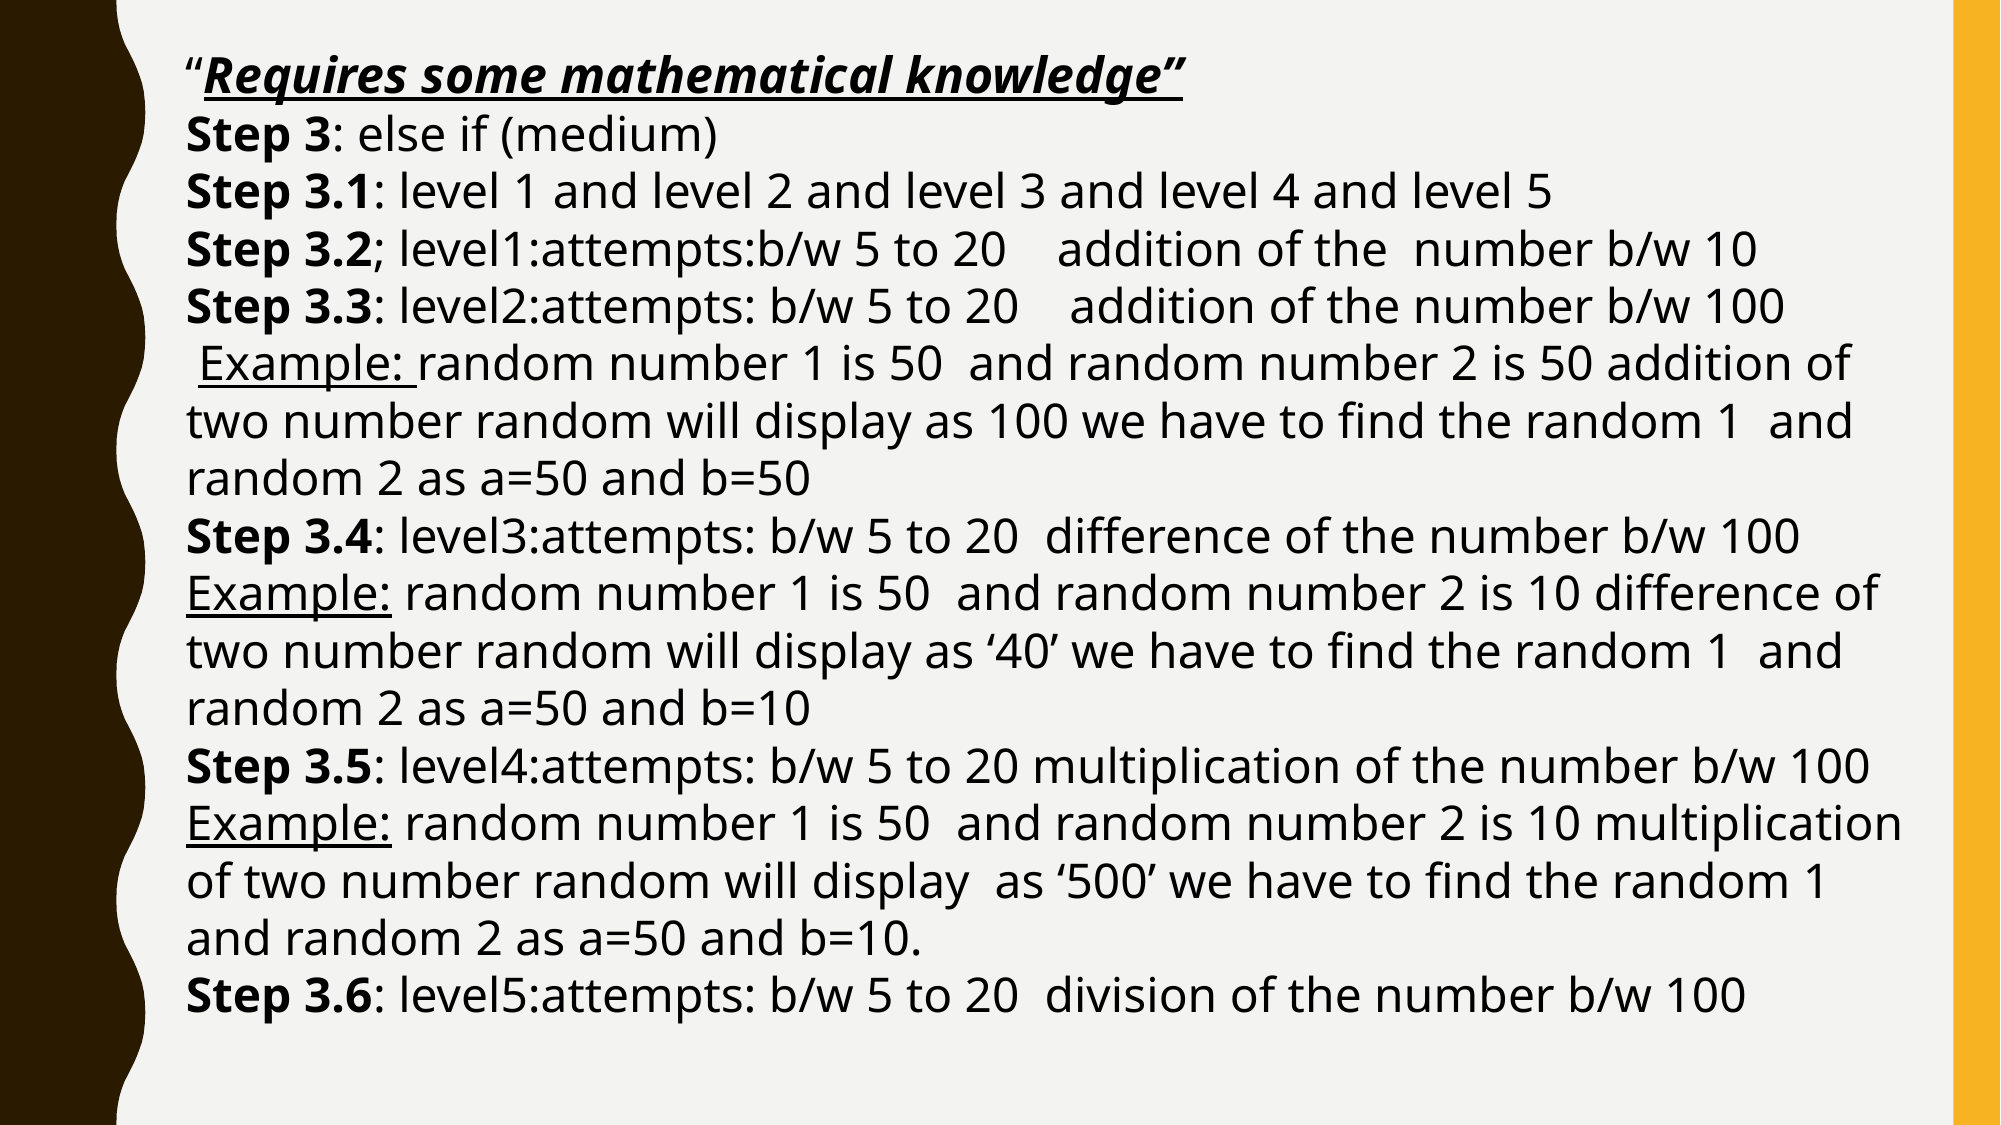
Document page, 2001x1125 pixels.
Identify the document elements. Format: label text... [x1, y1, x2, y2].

text_box “Requires some mathematical knowledge” Step 3: else if (medium) Step 3.1: level 1 and level 2 and level 3 and level 4 and level 5 Step 3.2; level1:attempts:b/w 5 to 20 addition of the number b/w 10 Step 3.3: level2:attempts: b/w 5 to 20 addition of the number b/w 100 Example: random number 1 is 50 and random number 2 is 50 addition of two number random will display as 100 we have to find the random 1 and random 2 as a=50 and b=50 Step 3.4: level3:attempts: b/w 5 to 20 difference of the number b/w 100 Example: random number 1 is 50 and random number 2 is 10 difference of two number random will display as ‘40’ we have to find the random 1 and random 2 as a=50 and b=10 Step 3.5: level4:attempts: b/w 5 to 20 multiplication of the number b/w 100 Example: random number 1 is 50 and random number 2 is 10 multiplication of two number random will display as ‘500’ we have to find the random 1 and random 2 as a=50 and b=10. Step 3.6: level5:attempts: b/w 5 to 20 division of the number b/w 100 [171, 35, 1923, 1090]
